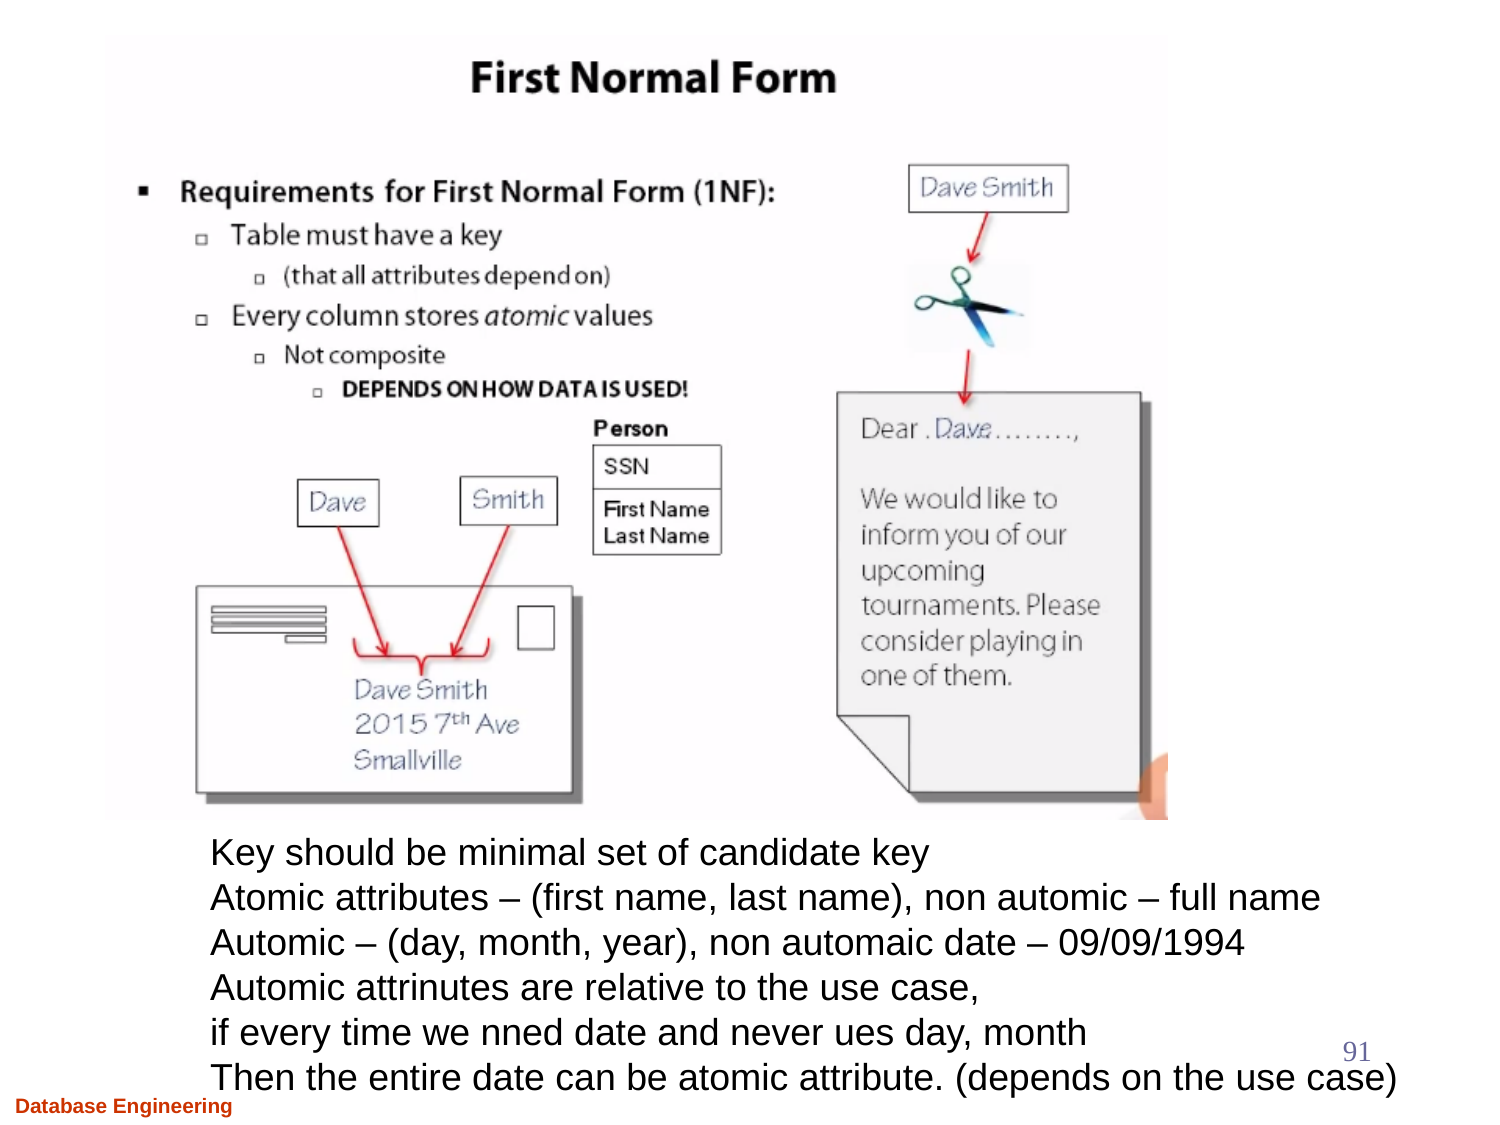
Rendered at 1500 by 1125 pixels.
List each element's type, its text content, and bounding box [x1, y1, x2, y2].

picture [105, 34, 1169, 820]
text_box Key should be minimal set of candidate key Atomic attributes – (first name, last name), non automic – full name Automic – (day, month, year), non automaic date – 09/09/1994 Automic attrinutes are relative to the use case, if every time we nned date and never ues day, month Then the entire date can be atomic attribute. (depends on the use case) [195, 820, 1414, 1105]
